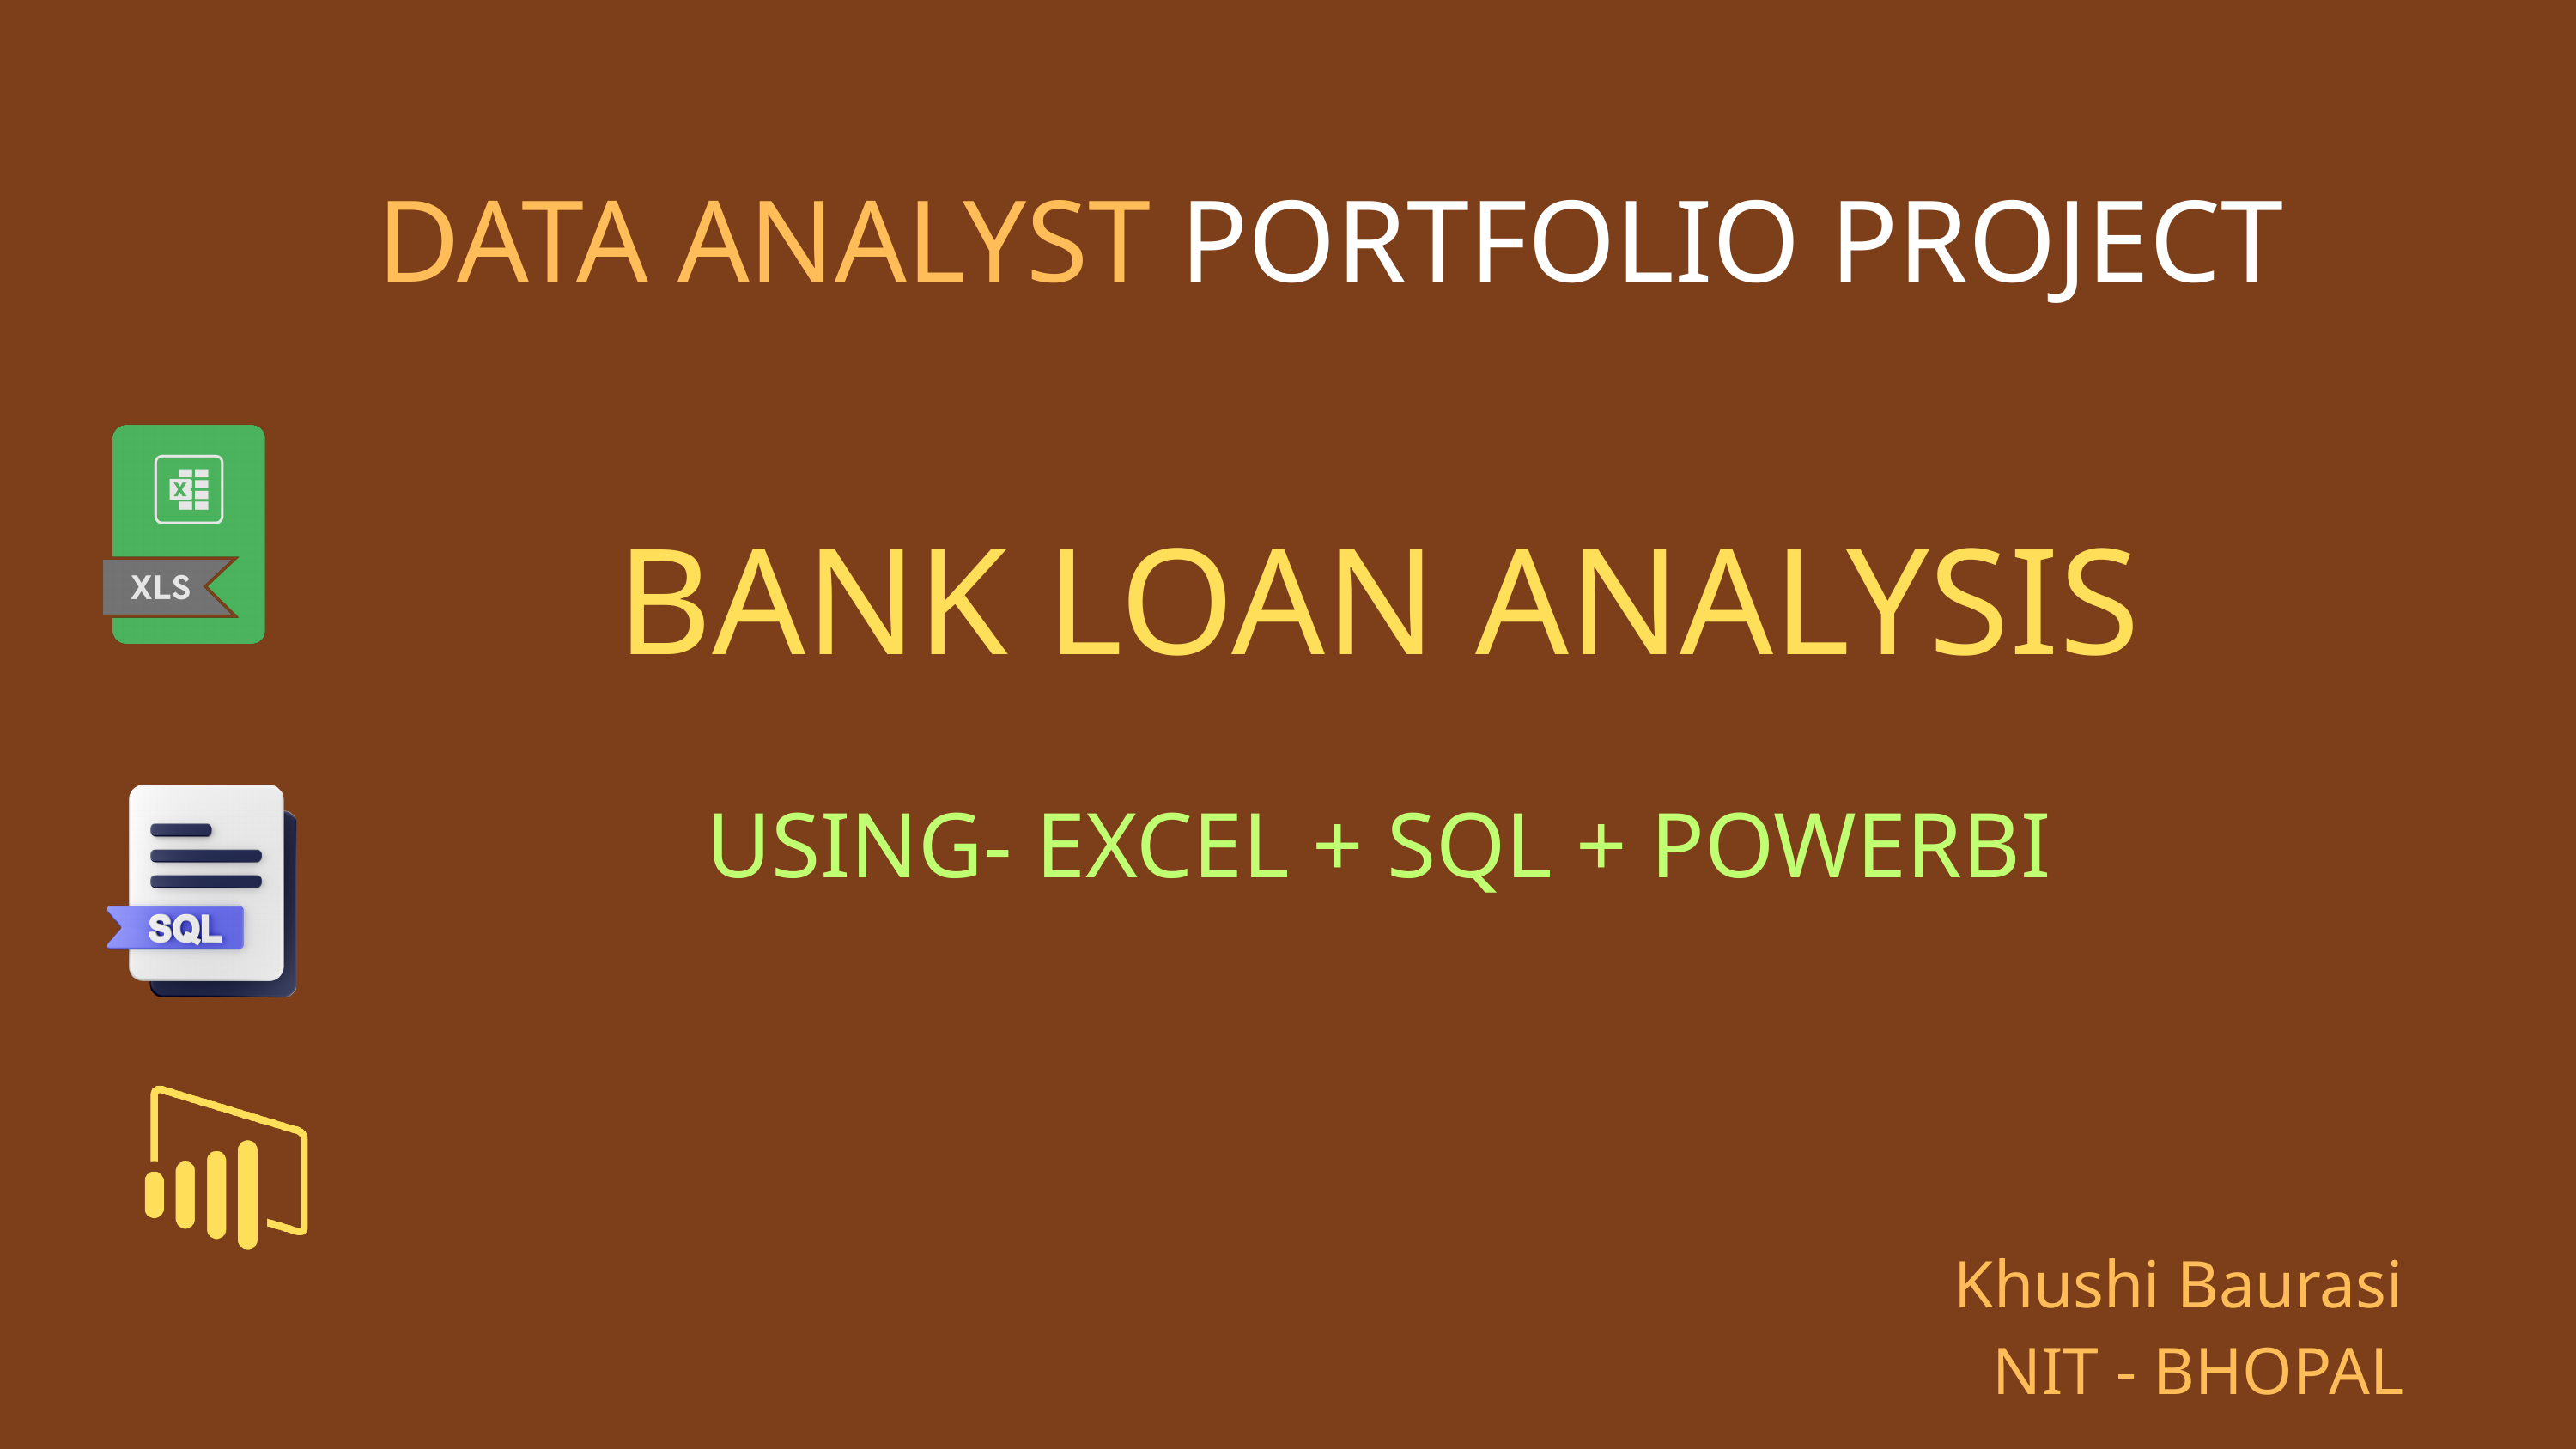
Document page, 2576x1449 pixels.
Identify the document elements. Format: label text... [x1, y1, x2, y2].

text_box DATA ANALYST PORTFOLIO PROJECT [296, 147, 2366, 306]
text_box [103, 425, 265, 644]
text_box Khushi Baurasi [1888, 1230, 2470, 1321]
text_box NIT - BHOPAL [1981, 1317, 2416, 1408]
text_box BANK LOAN ANALYSIS [440, 478, 2318, 685]
text_box [106, 785, 297, 997]
text_box USING- EXCEL + SQL + POWERBI [679, 770, 2079, 896]
text_box [144, 1083, 308, 1250]
